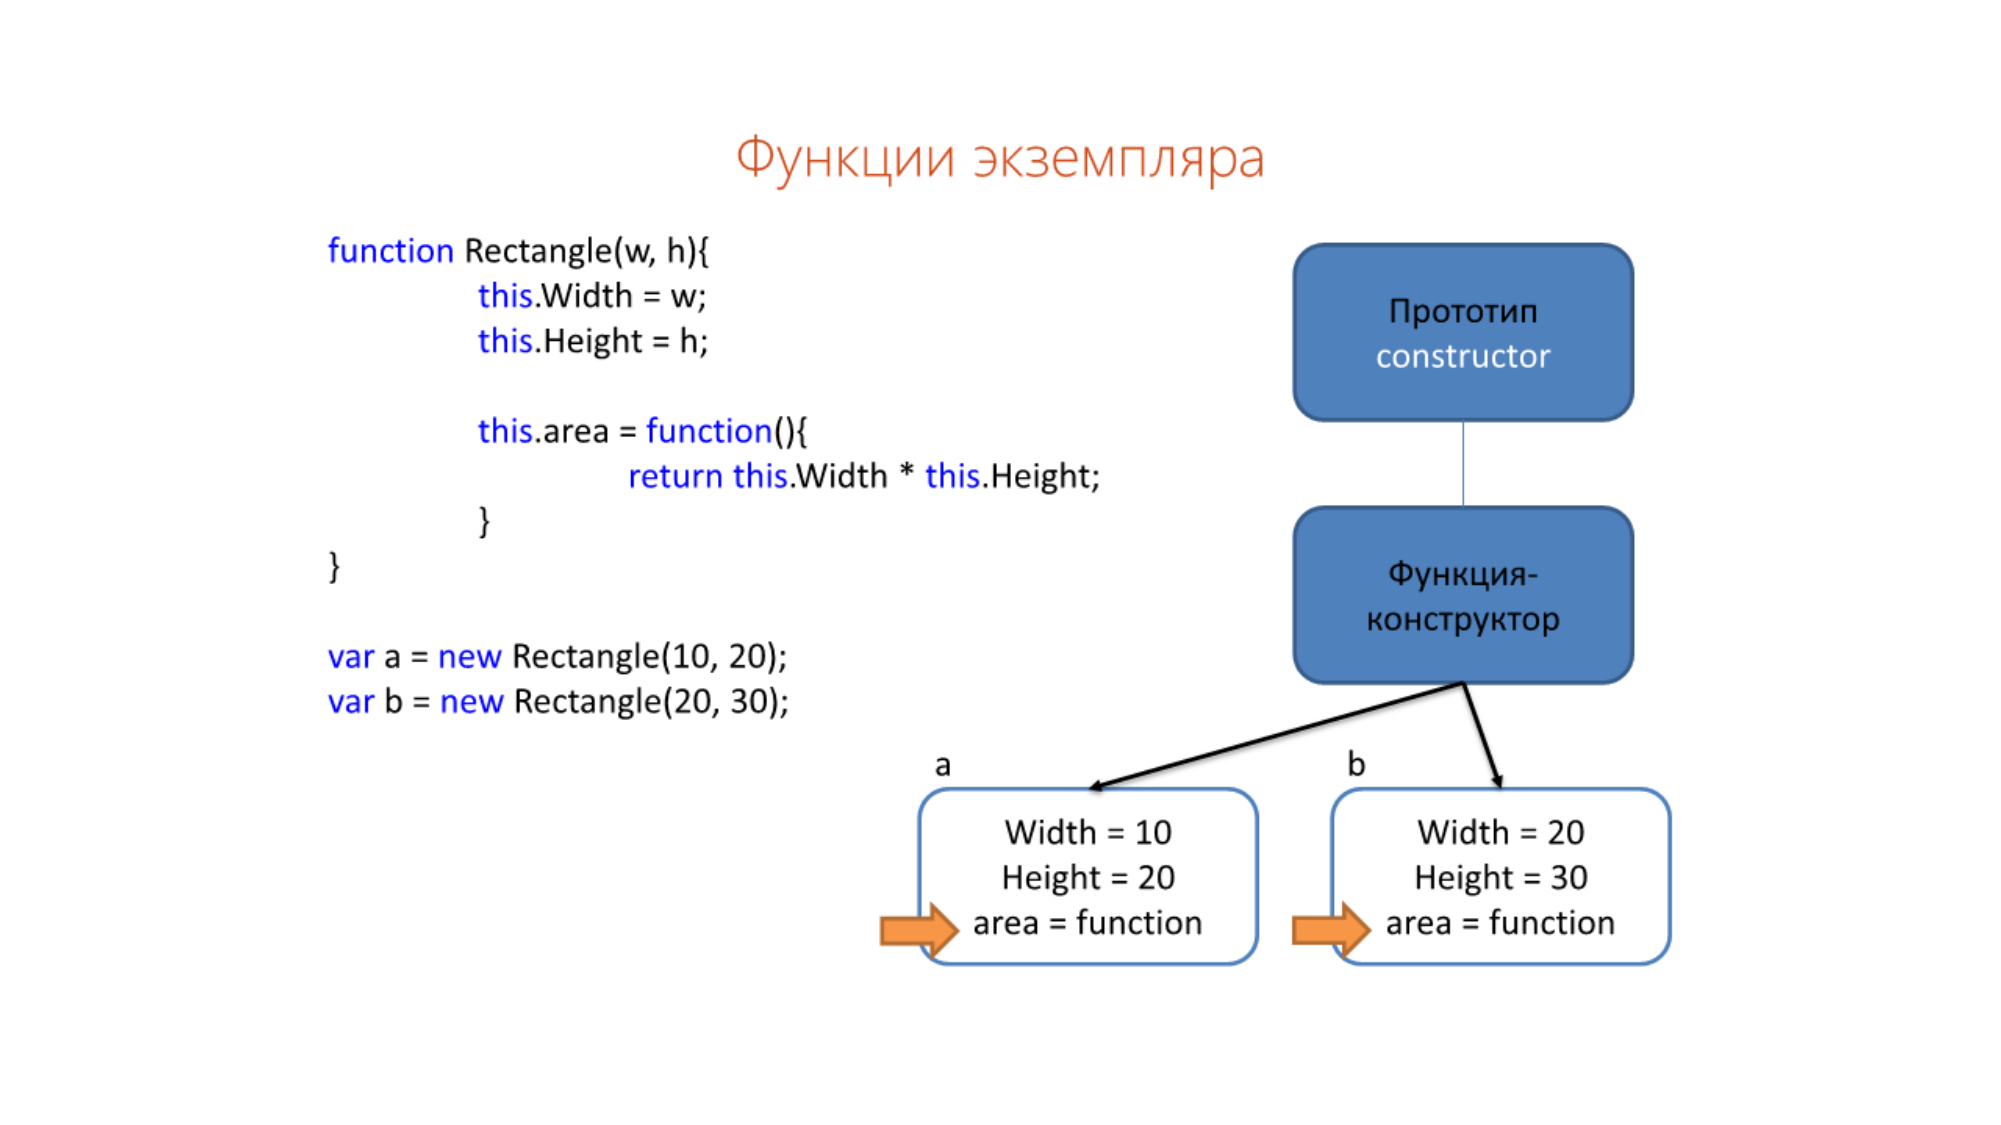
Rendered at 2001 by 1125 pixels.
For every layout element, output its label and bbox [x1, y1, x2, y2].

picture [1, 110, 1999, 1015]
